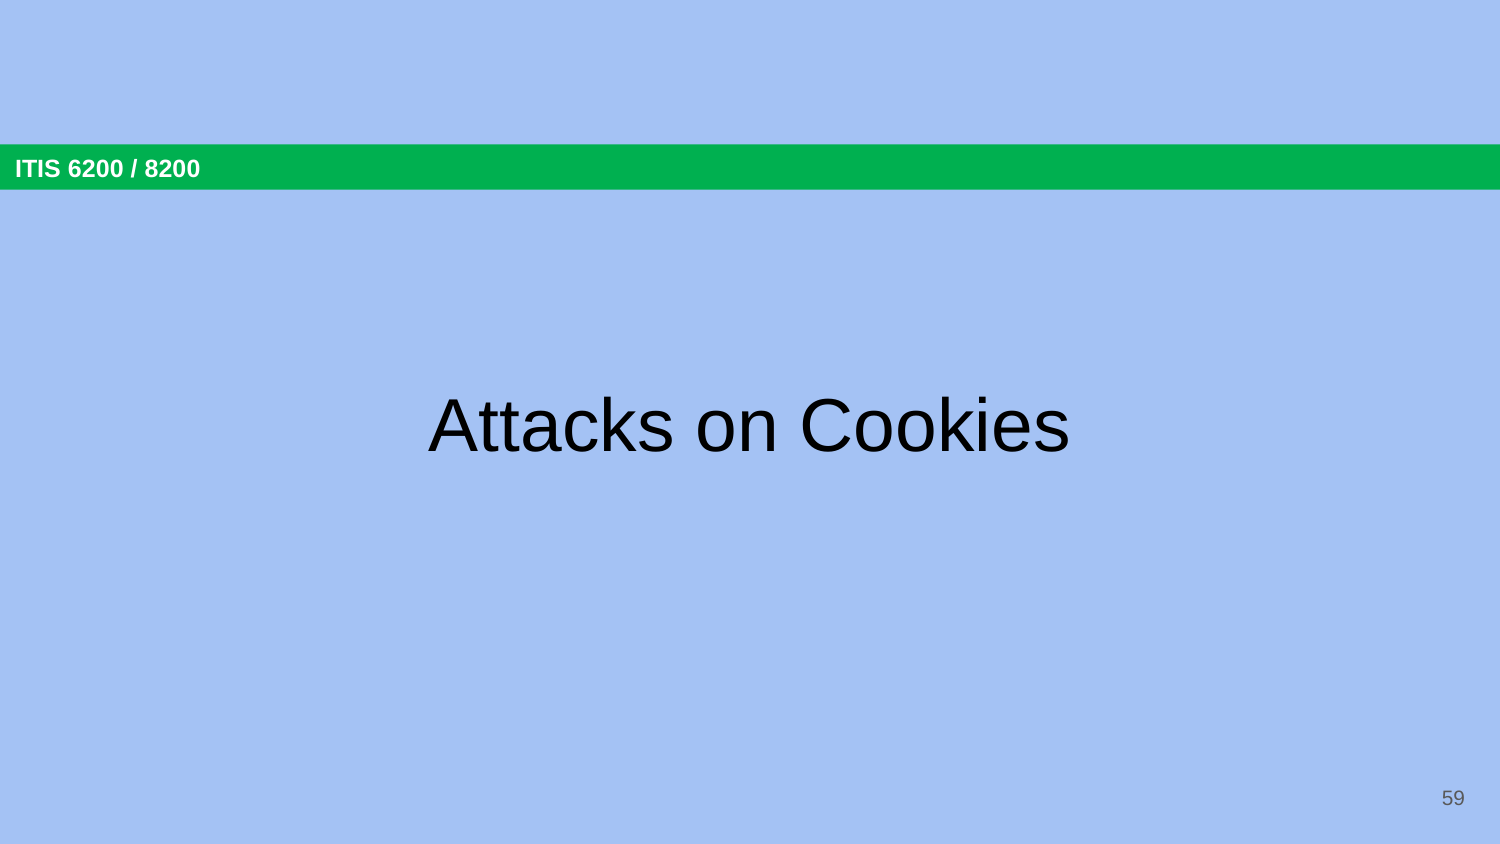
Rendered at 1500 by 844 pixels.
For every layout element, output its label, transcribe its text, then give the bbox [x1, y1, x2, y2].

slide_number 59 [1389, 764, 1480, 830]
title Attacks on Cookies [51, 352, 1449, 491]
